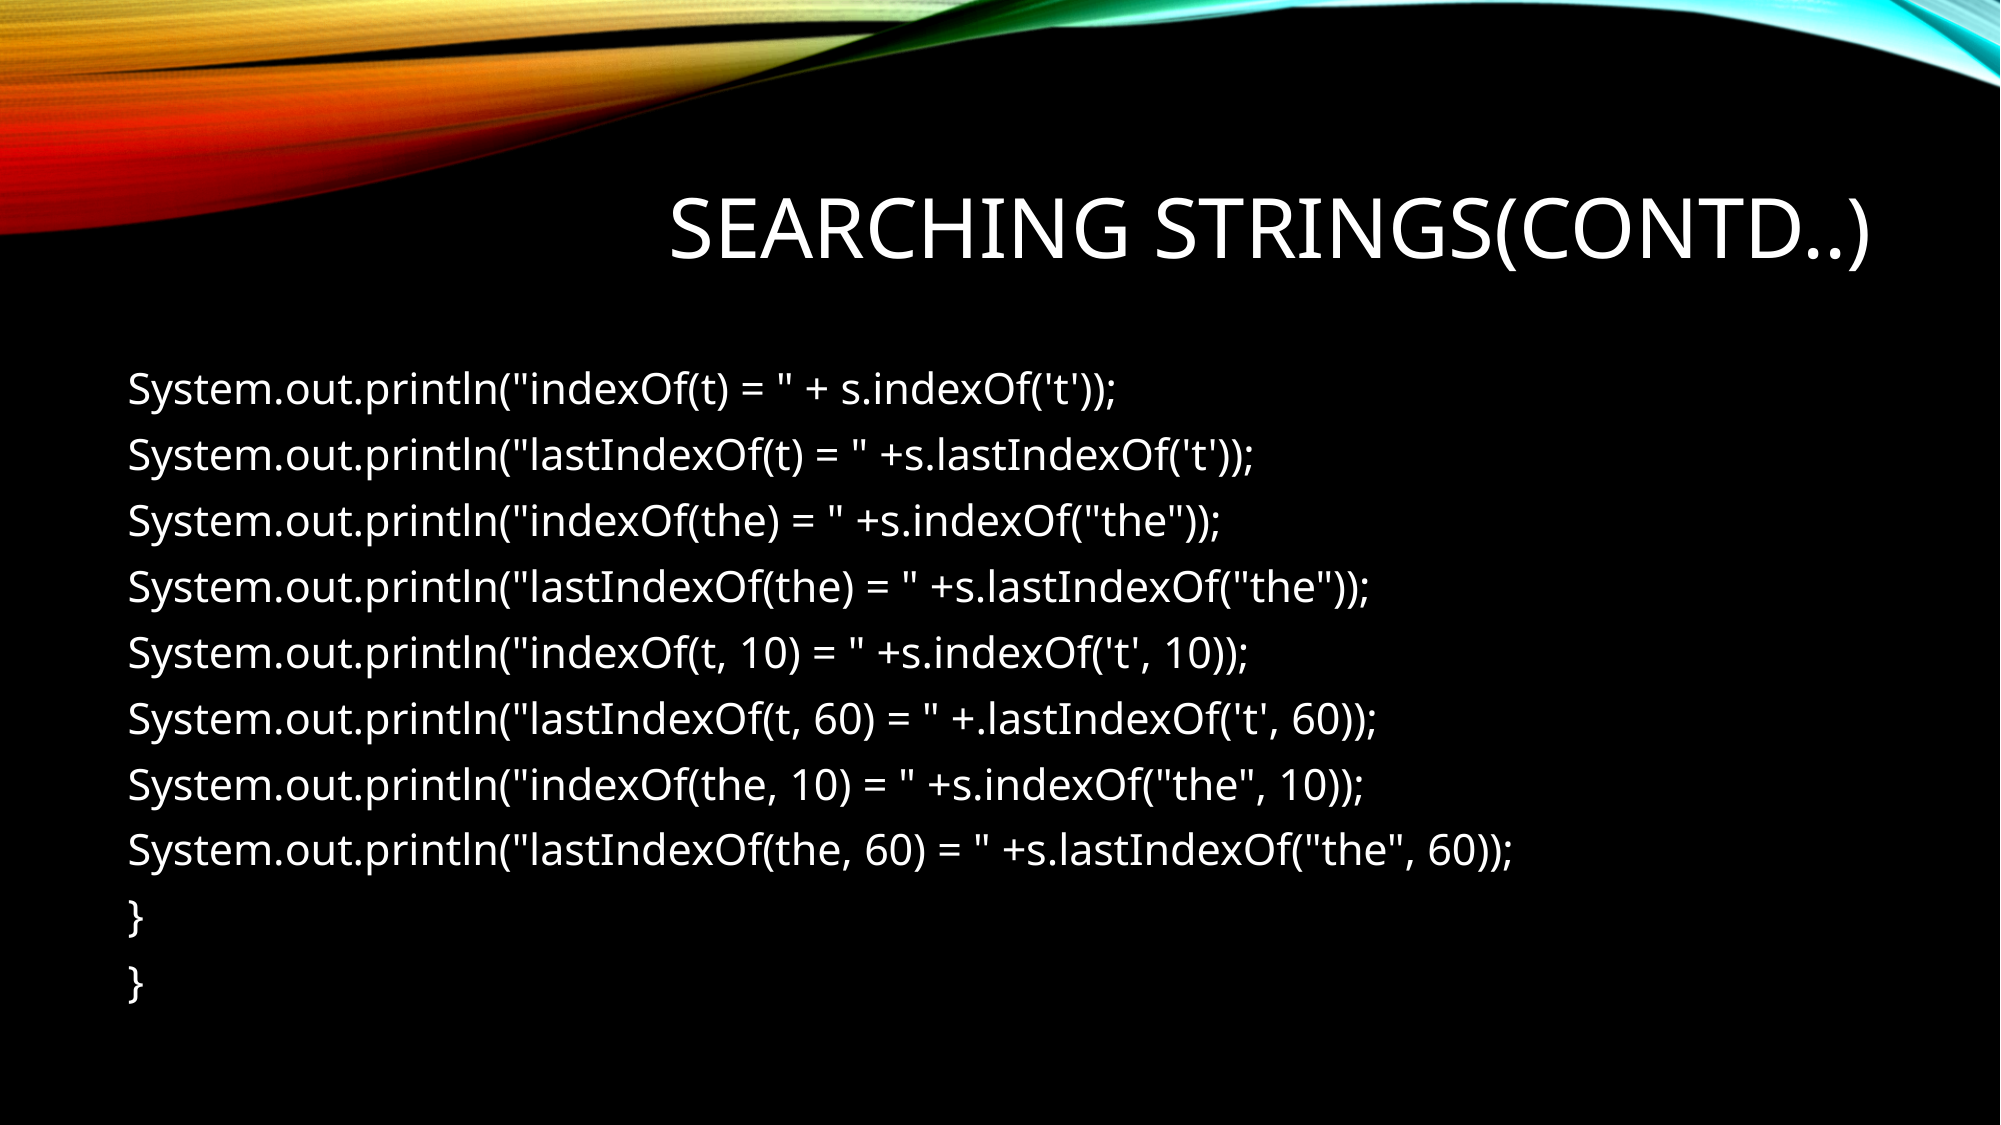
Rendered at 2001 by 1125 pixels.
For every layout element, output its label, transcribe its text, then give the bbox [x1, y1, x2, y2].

picture [0, 0, 2000, 237]
title Searching strings(contd..) [474, 125, 1888, 338]
list System.out.println("indexOf(t) = " + s.indexOf('t')); System.out.println("lastIndexOf(t) = " +s.lastIndexOf('t')); System.out.println("indexOf(the) = " +s.indexOf("the")); System.out.println("lastIndexOf(the) = " +s.lastIndexOf("the")); System.out.println("indexOf(t, 10) = " +s.indexOf('t', 10)); System.out.println("lastIndexOf(t, 60) = " +.lastIndexOf('t', 60)); System.out.println("indexOf(the, 10) = " +s.indexOf("the", 10)); System.out.println("lastIndexOf(the, 60) = " +s.lastIndexOf("the", 60)); } } [112, 360, 1888, 1021]
